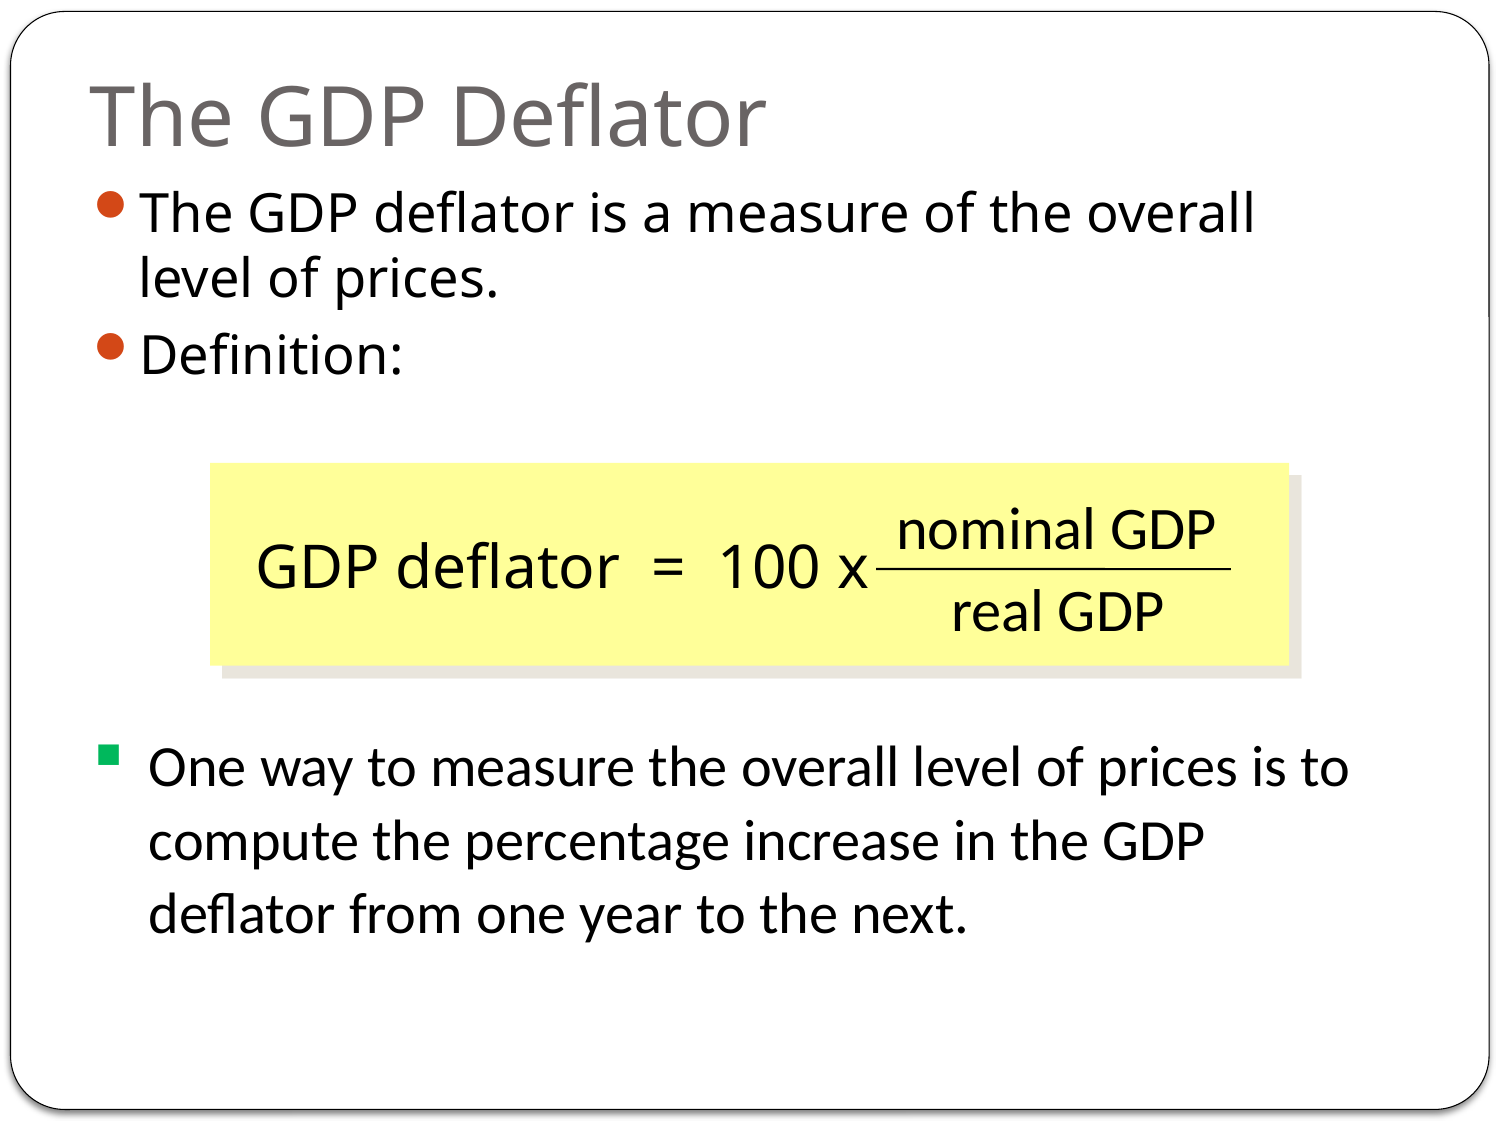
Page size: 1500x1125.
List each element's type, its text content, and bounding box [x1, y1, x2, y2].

text_box One way to measure the overall level of prices is to compute the percentage increase in the GDP deflator from one year to the next. [77, 717, 1405, 971]
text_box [209, 462, 1290, 666]
list The GDP deflator is a measure of the overall level of prices. Definition: [78, 170, 1384, 456]
title The GDP Deflator [75, 37, 1425, 179]
